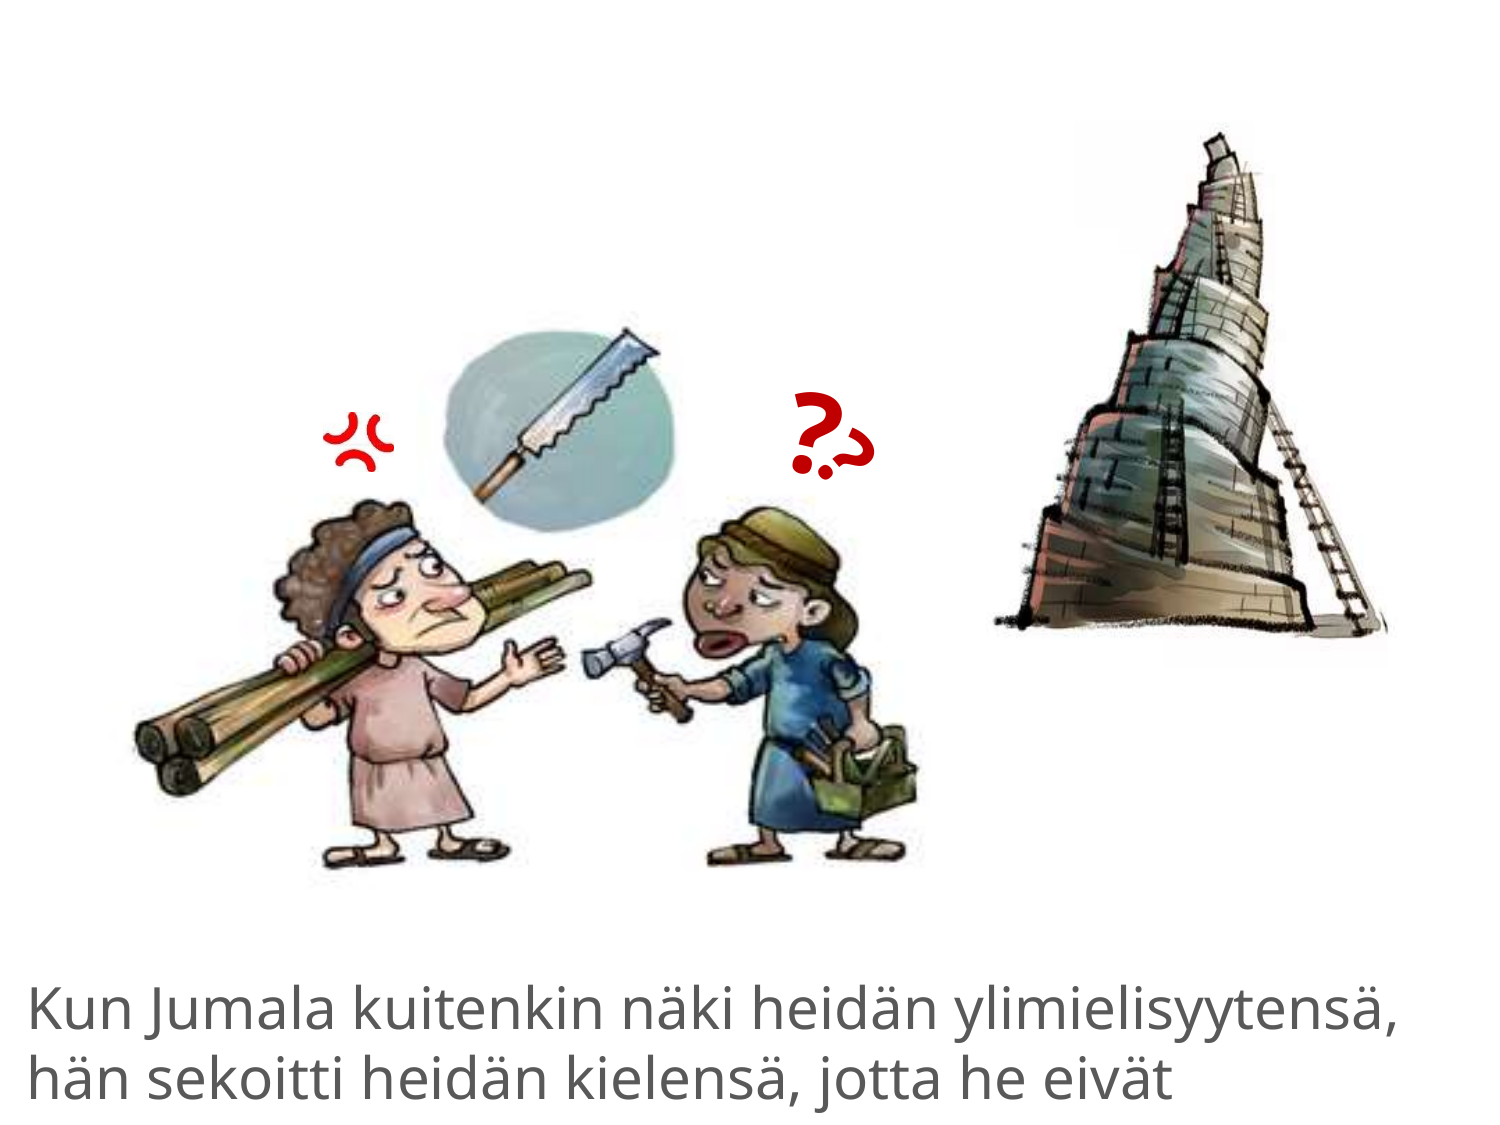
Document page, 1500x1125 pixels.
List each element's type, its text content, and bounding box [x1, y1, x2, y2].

picture [985, 66, 1424, 670]
picture [29, 77, 963, 953]
text_box Kun Jumala kuitenkin näki heidän ylimielisyytensä, hän sekoitti heidän kielensä, jotta he eivät ymmärtäisi toisiaan. [11, 964, 1498, 1125]
